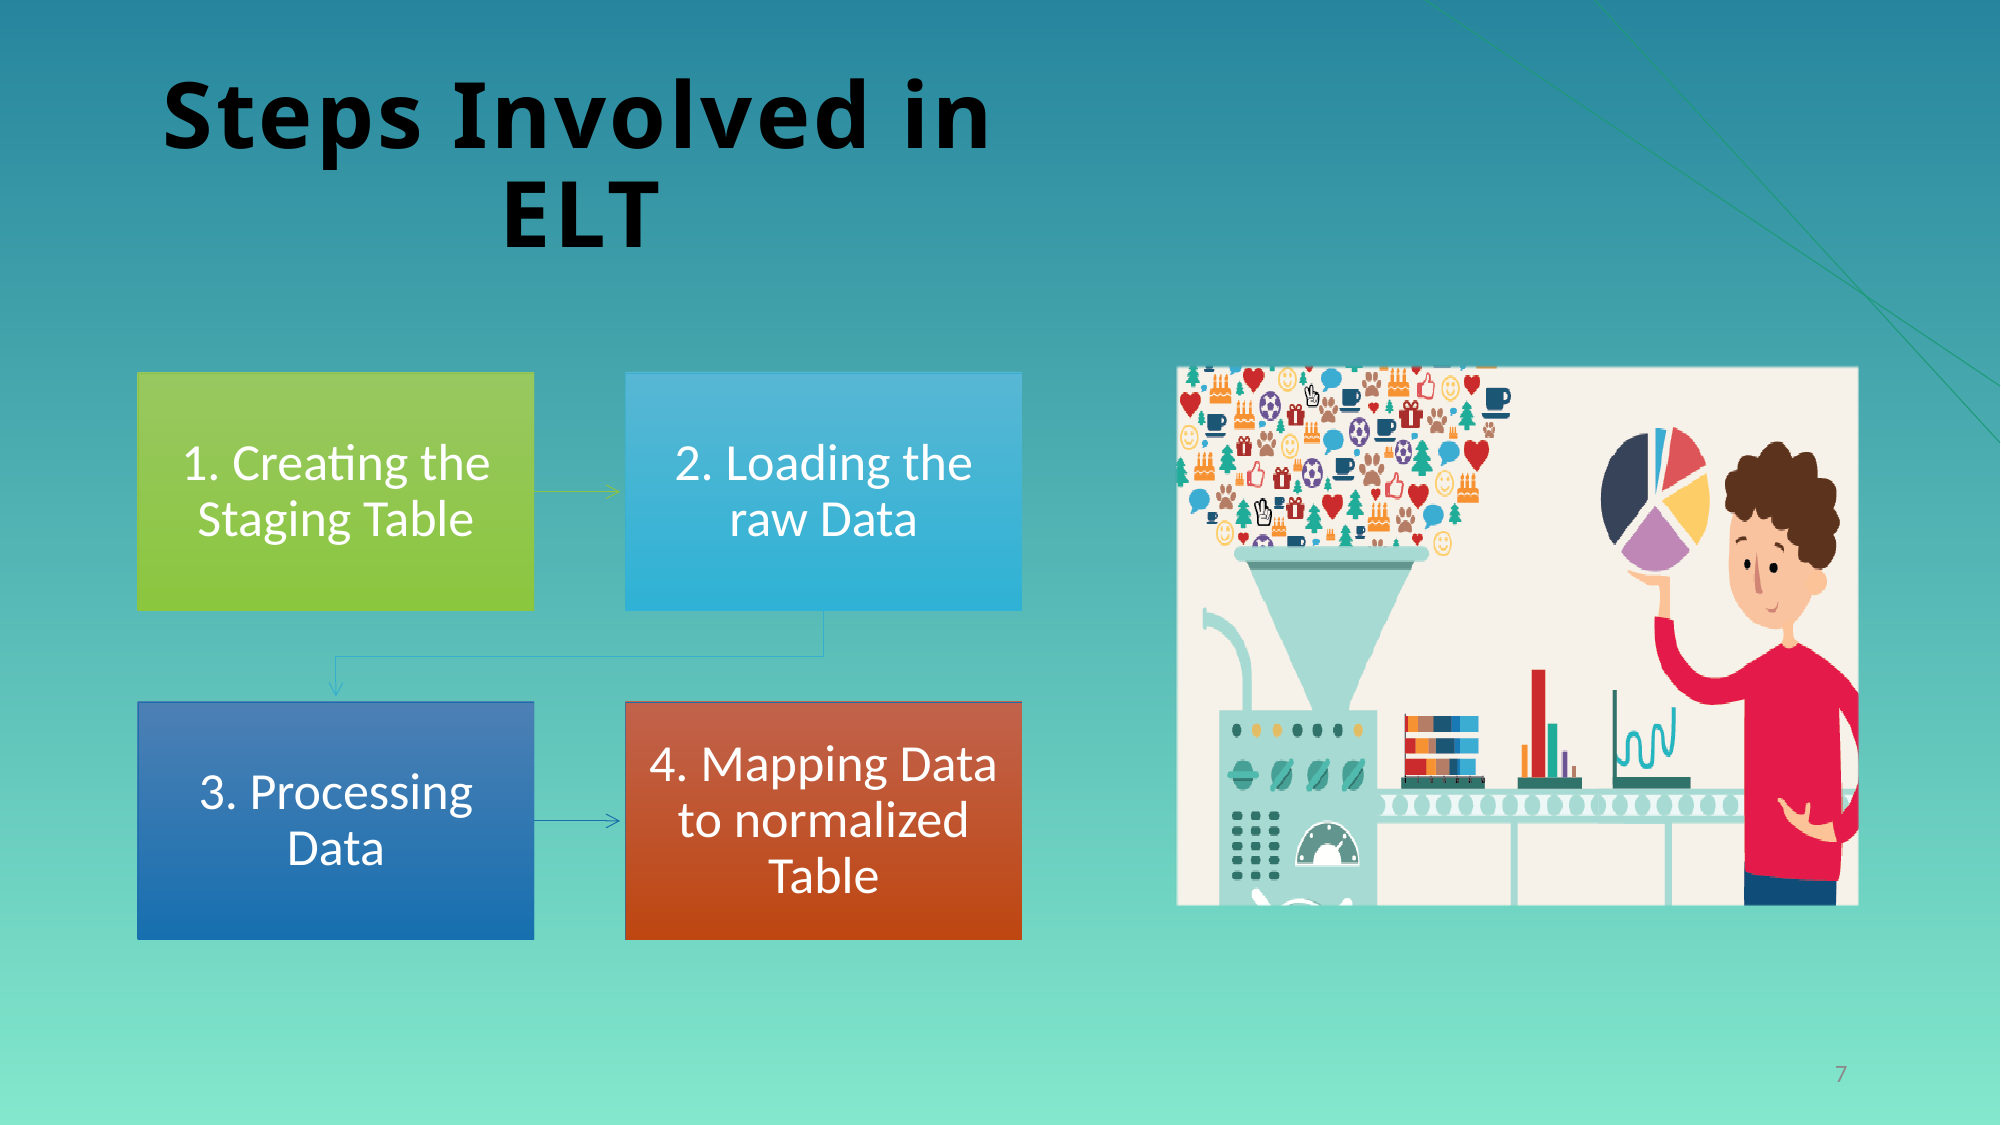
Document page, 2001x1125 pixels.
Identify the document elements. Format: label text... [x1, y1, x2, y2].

slide_number 7 [1412, 1042, 1863, 1103]
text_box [137, 299, 1023, 1014]
title Steps Involved in ELT [137, 59, 1023, 278]
picture [1138, 365, 1859, 906]
